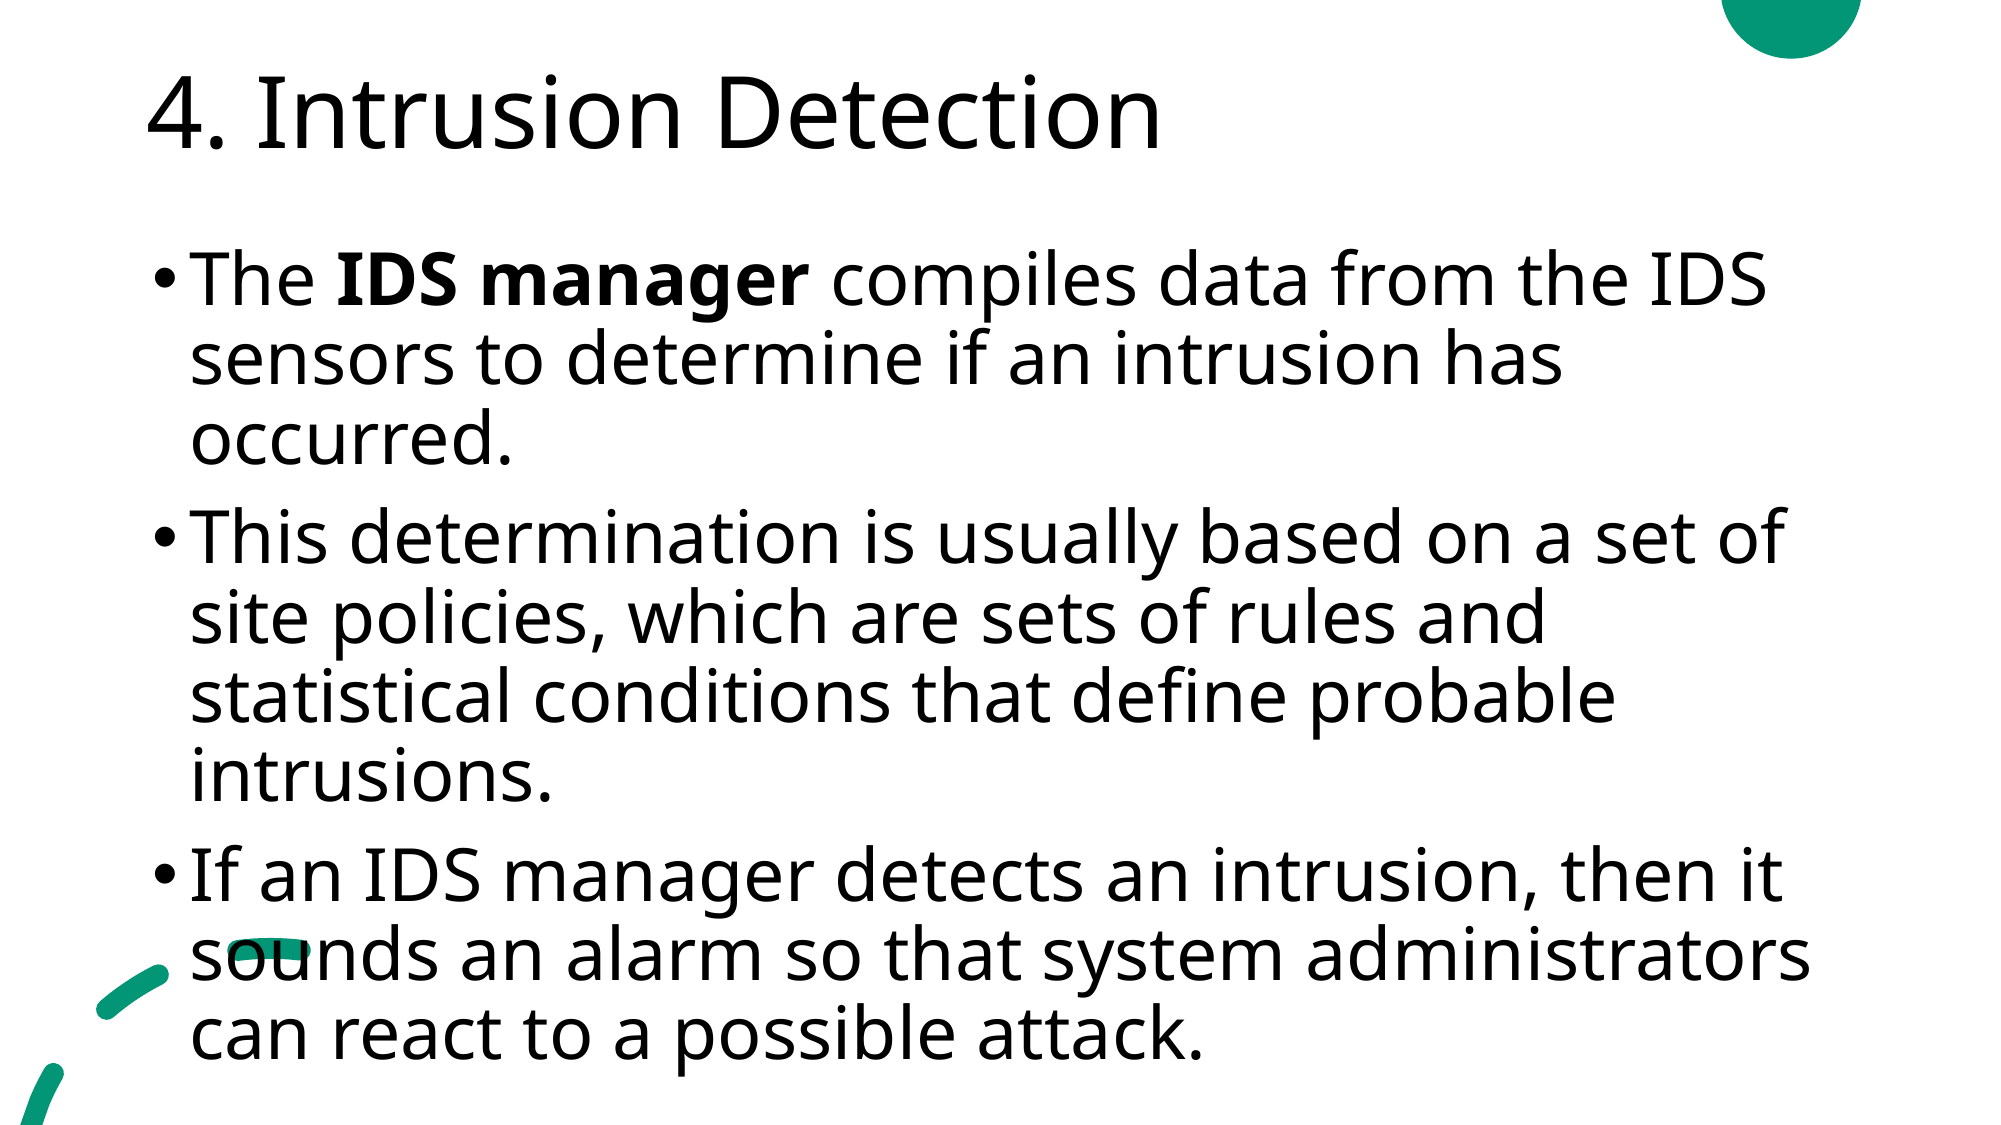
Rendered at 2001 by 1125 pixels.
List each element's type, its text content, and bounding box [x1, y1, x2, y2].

list The IDS manager compiles data from the IDS sensors to determine if an intrusion has occurred. This determination is usually based on a set of site policies, which are sets of rules and statistical conditions that define probable intrusions. If an IDS manager detects an intrusion, then it sounds an alarm so that system administrators can react to a possible attack. [137, 234, 1907, 1091]
title 4. Intrusion Detection [131, 34, 1857, 198]
